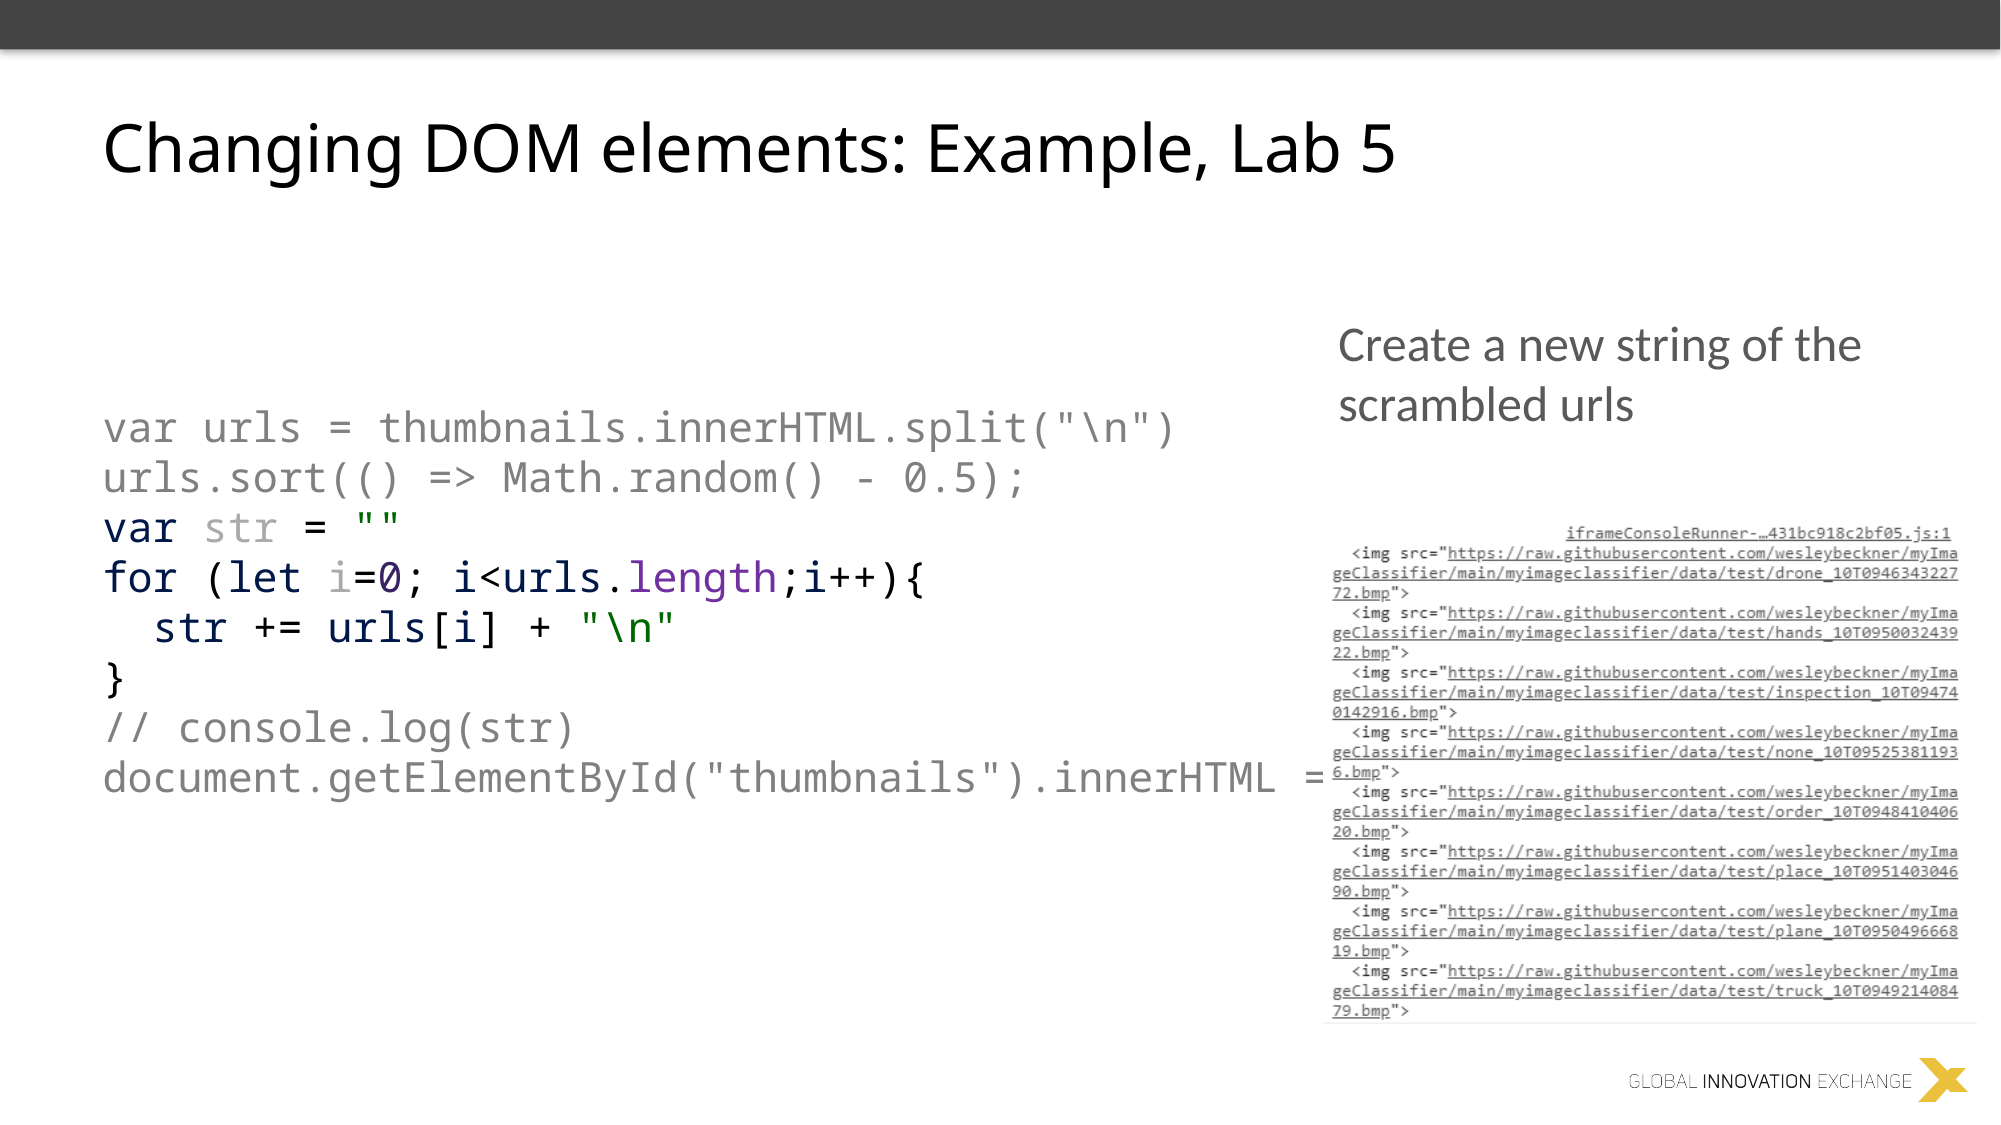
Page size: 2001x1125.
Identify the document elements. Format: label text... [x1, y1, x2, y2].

picture [1323, 520, 1977, 1025]
list Changing DOM elements: Example, Lab 5 [87, 69, 1938, 233]
picture [1619, 1053, 1979, 1107]
text_box Create a new string of the scrambled urls [1323, 304, 1946, 439]
text_box var urls = thumbnails.innerHTML.split("\n") urls.sort(() => Math.random() - 0.5); var str = "" for (let i=0; i<urls.length;i++){ str += urls[i] + "\n" } // console.log(str) document.getElementById("thumbnails").innerHTML = str [87, 393, 1813, 809]
